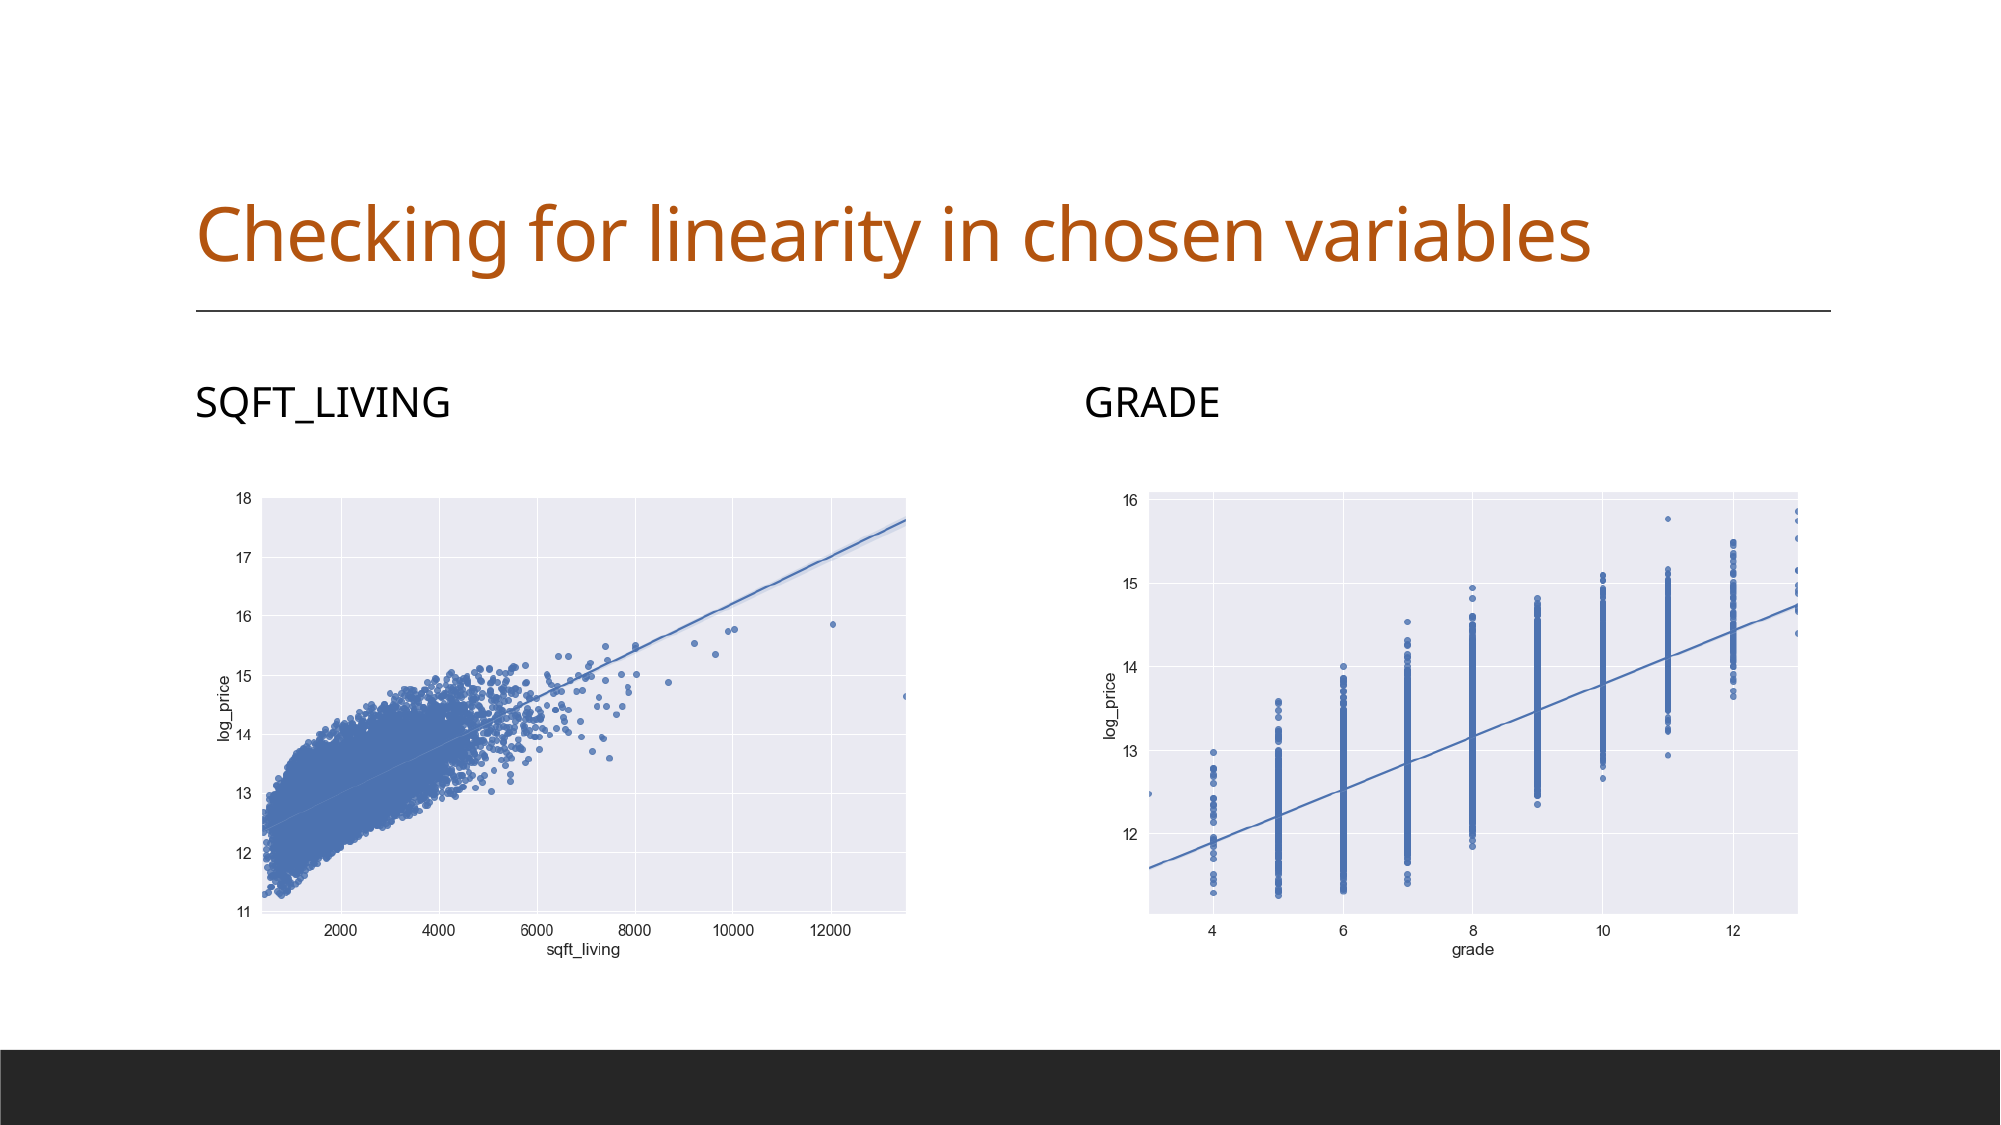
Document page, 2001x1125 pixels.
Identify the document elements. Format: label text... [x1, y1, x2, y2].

title Checking for linearity in chosen variables [180, 47, 1830, 285]
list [209, 484, 912, 964]
list grade [1068, 337, 1830, 459]
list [1094, 484, 1805, 964]
list Sqft_living [180, 337, 942, 459]
